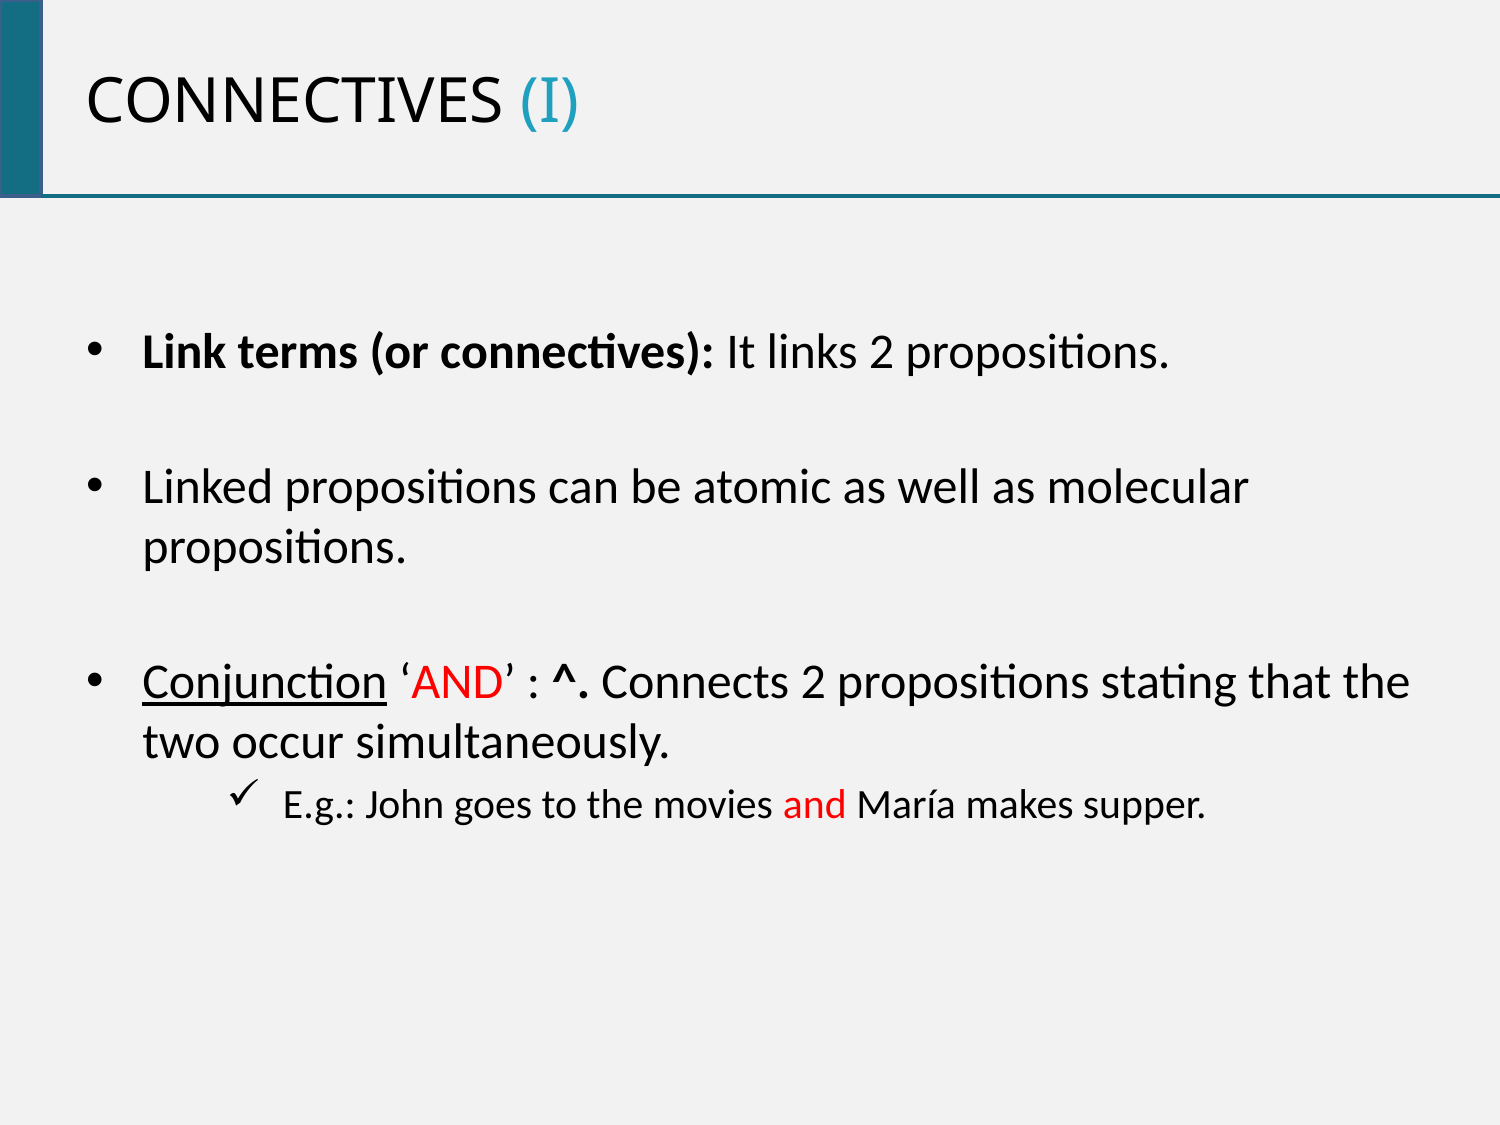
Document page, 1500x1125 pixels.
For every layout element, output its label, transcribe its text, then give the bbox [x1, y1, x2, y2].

text_box [0, 0, 43, 198]
list Link terms (or connectives): It links 2 propositions. Linked propositions can be atomic as well as molecular propositions. Conjunction ‘AND’ : ^. Connects 2 propositions stating that the two occur simultaneously. E.g.: John goes to the movies and María makes supper. [70, 243, 1430, 1100]
text_box CONNECTIVES (I) [70, 0, 1412, 194]
